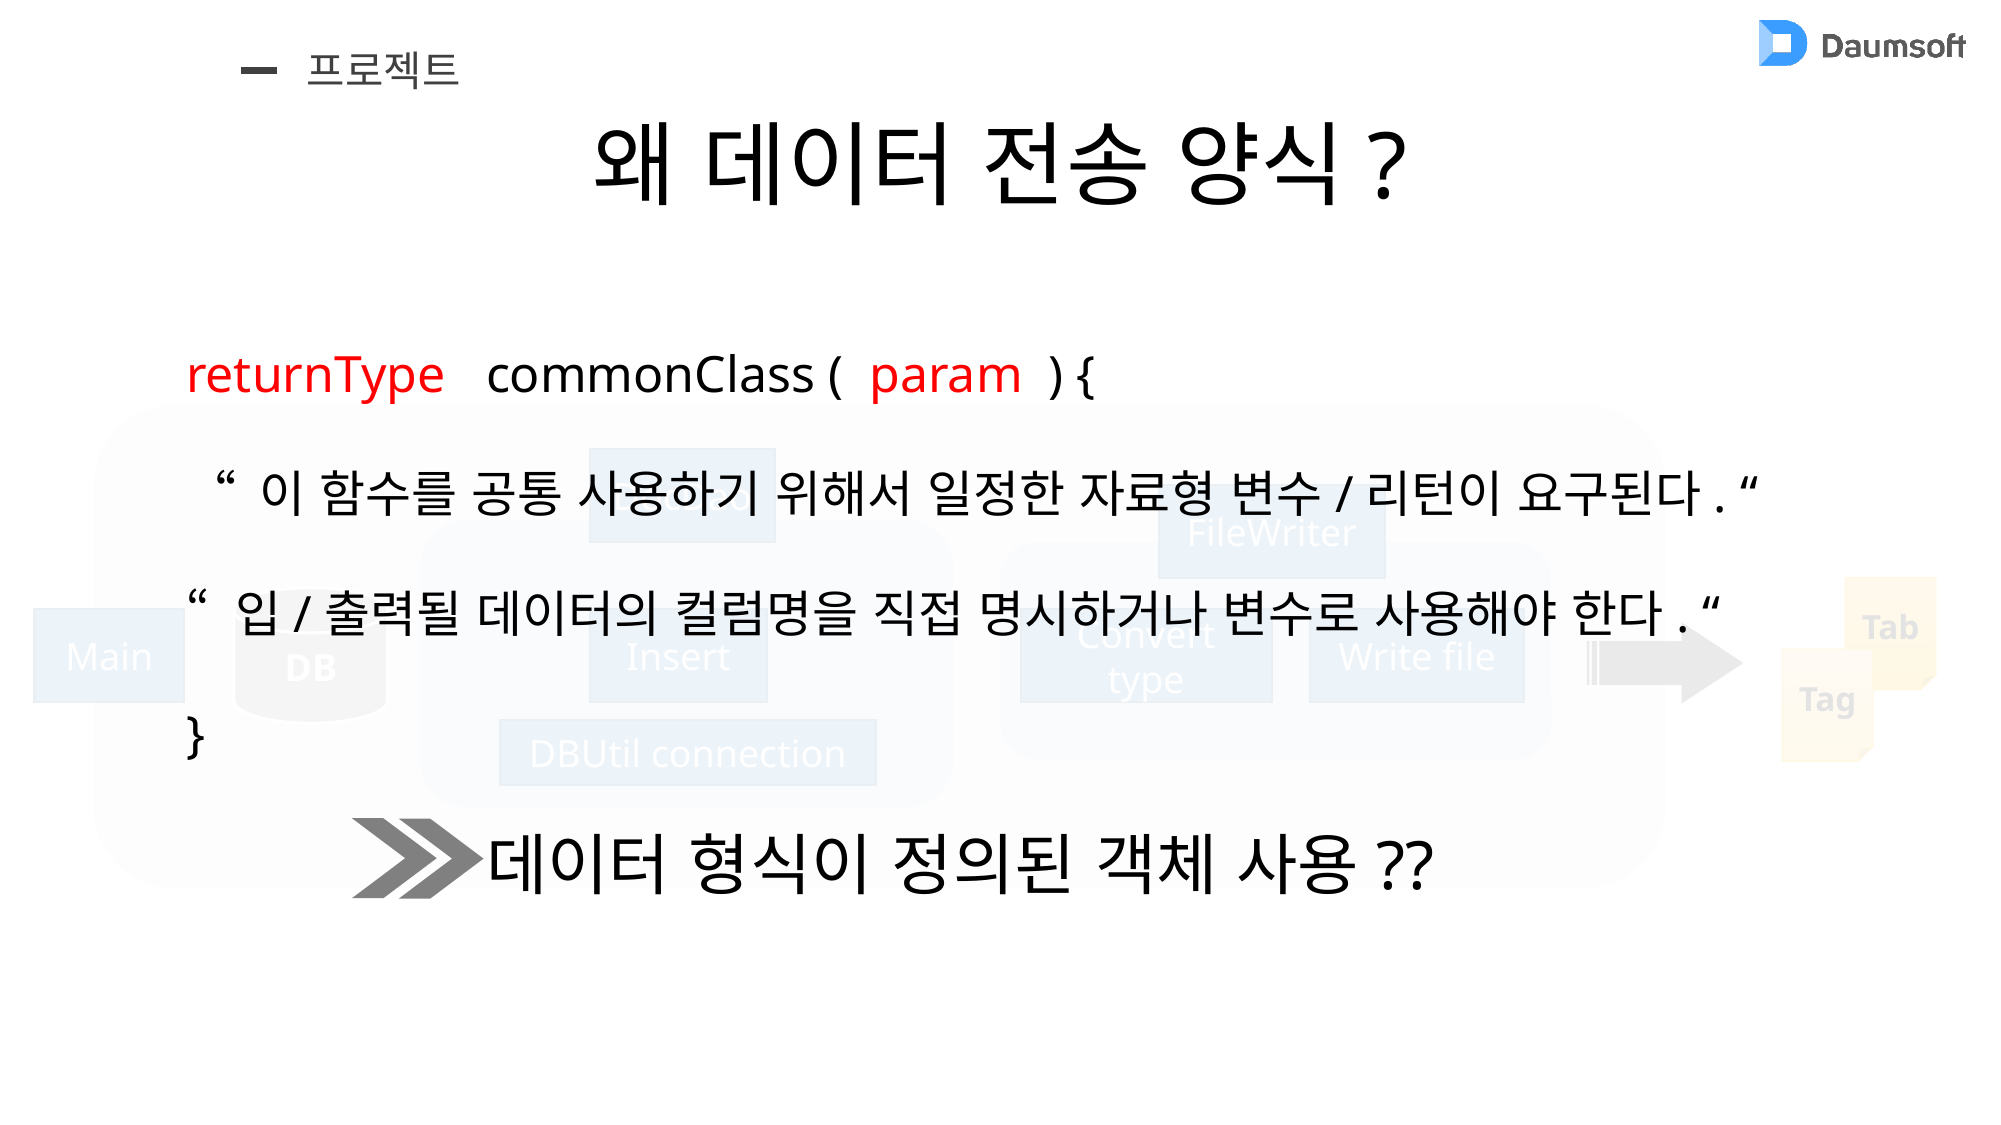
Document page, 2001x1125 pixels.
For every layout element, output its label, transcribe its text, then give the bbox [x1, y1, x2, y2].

text_box returnType commonClass ( param ) { “ 이 함수를 공통 사용하기 위해서 일정한 자료형 변수/리턴이 요구된다. “ “ 입/출력될 데이터의 컬럼명을 직접 명시하거나 변수로 사용해야 한다. “ } 데이터 형식이 정의된 객체 사용?? [20, 220, 1956, 1025]
text_box 프로젝트 [292, 37, 494, 103]
title 왜 데이터 전송 양식? [137, 59, 1863, 278]
text_box [348, 817, 439, 900]
picture [1758, 20, 1966, 66]
text_box [395, 817, 486, 900]
